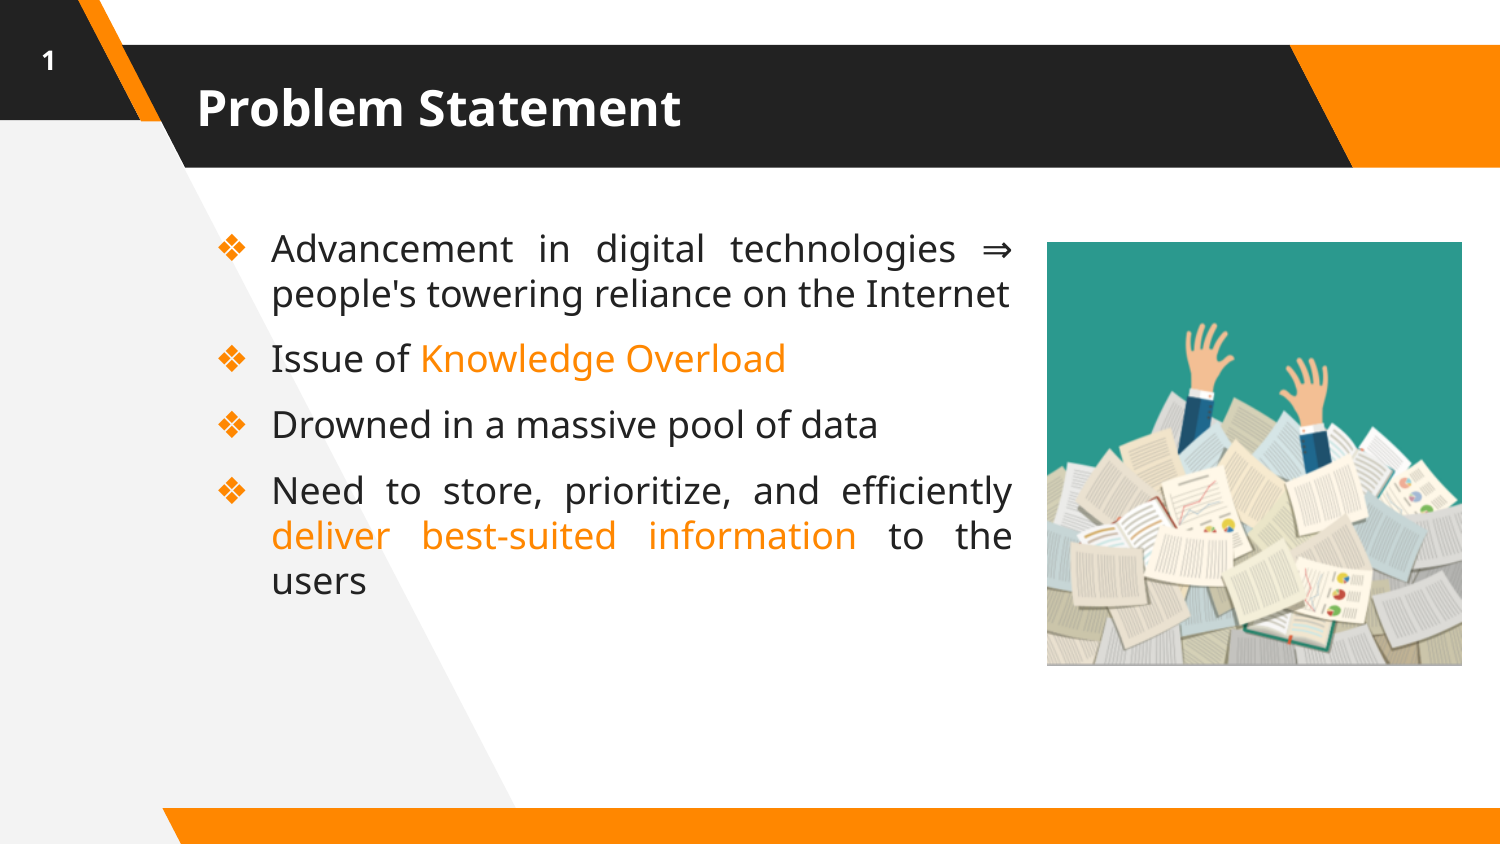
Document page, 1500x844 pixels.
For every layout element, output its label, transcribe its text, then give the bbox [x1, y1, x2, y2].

picture [1047, 242, 1462, 666]
title Problem Statement [181, 45, 1285, 169]
list Advancement in digital technologies ⇒ people's towering reliance on the Internet Issue of Knowledge Overload Drowned in a massive pool of data Need to store, prioritize, and efficiently deliver best-suited information to the users [181, 209, 1029, 808]
slide_number 1 [0, 0, 98, 121]
